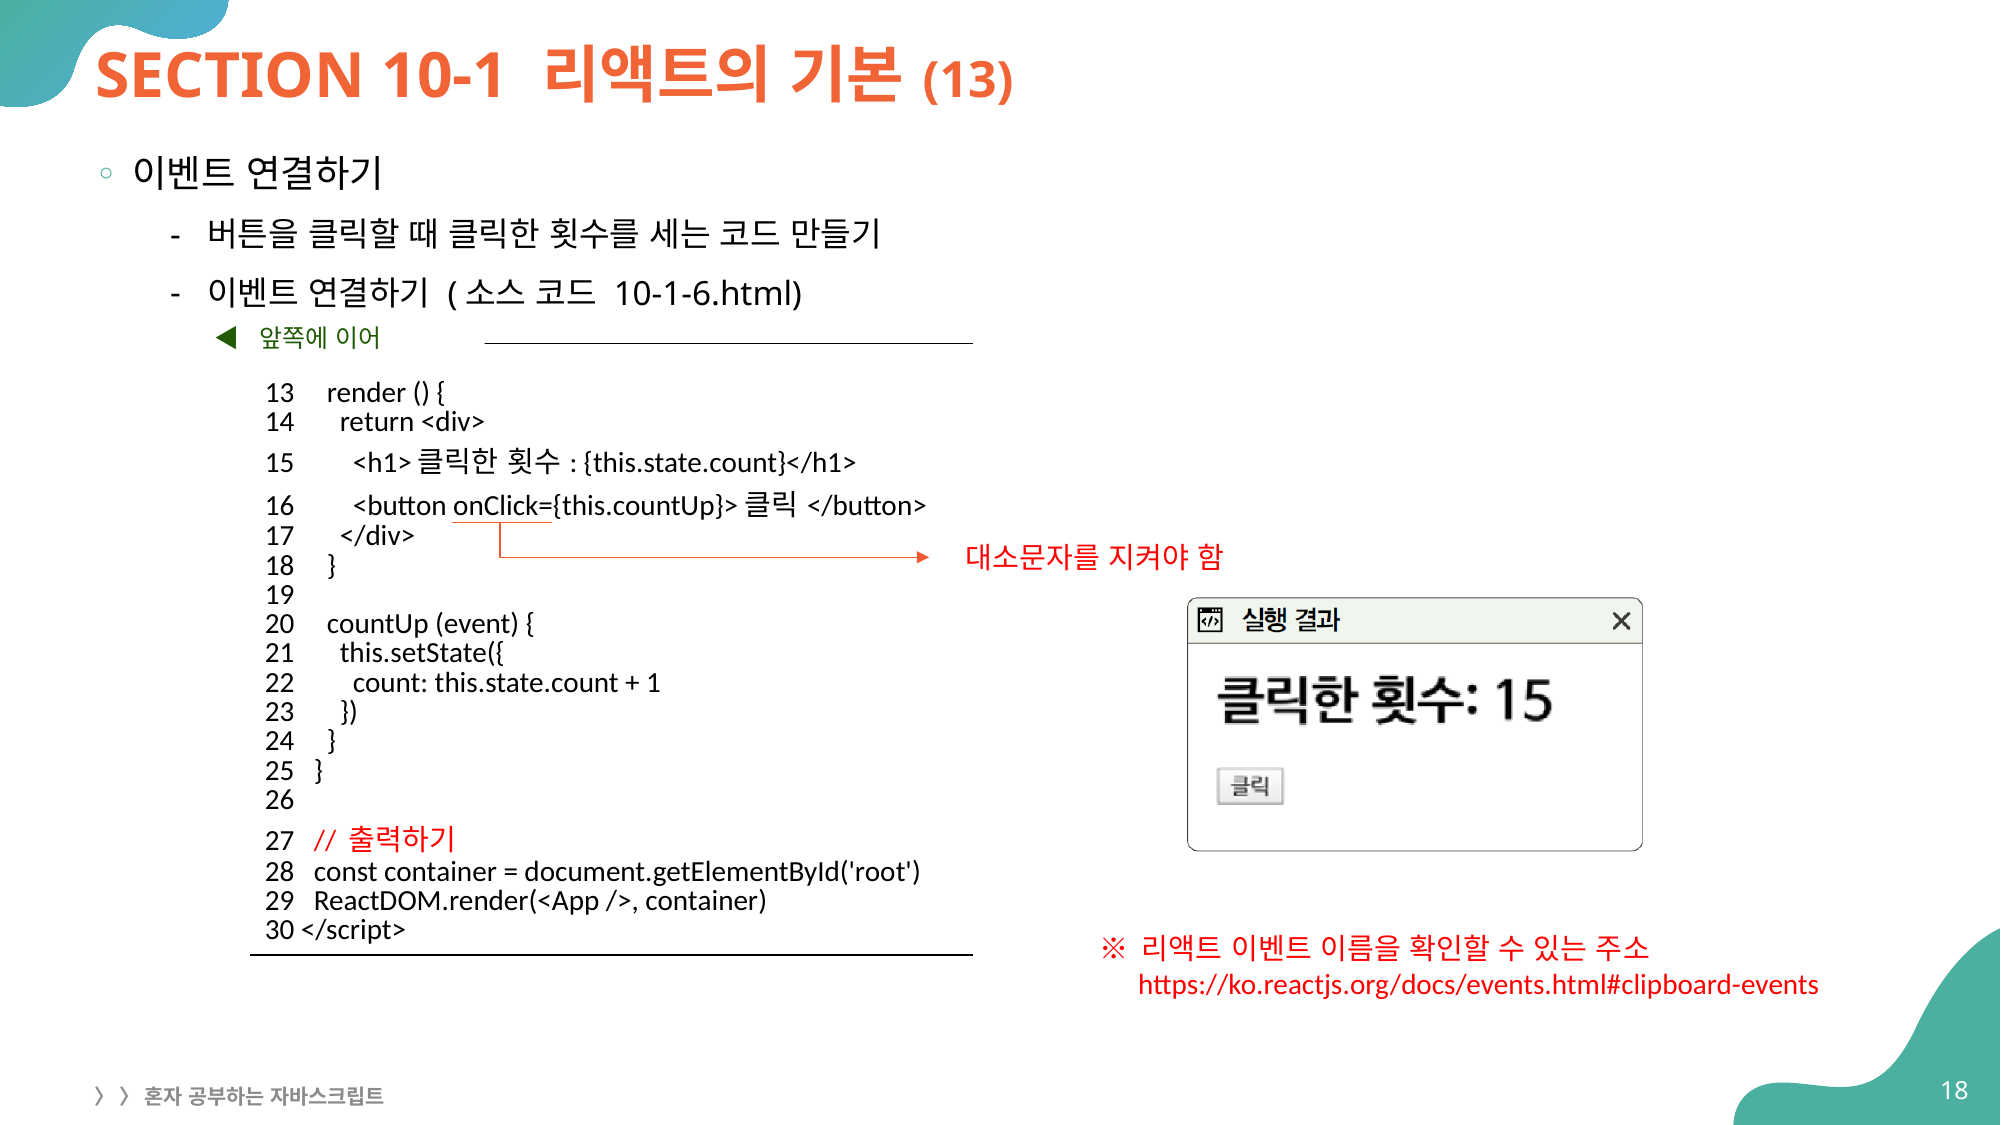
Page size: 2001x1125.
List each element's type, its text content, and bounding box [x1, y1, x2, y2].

picture [1181, 590, 1646, 856]
text_box 대소문자를 지켜야 함 [950, 531, 1336, 582]
text_box [499, 523, 930, 564]
title SECTION 10-1 리액트의 기본(13) [79, 17, 1931, 128]
footer 〉 〉 혼자 공부하는 자바스크립트 [79, 1078, 755, 1114]
text_box ※ 리액트 이벤트 이름을 확인할 수 있는 주소 https://ko.reactjs.org/docs/events.html#clipboard-events [1084, 922, 1853, 1008]
list 이벤트 연결하기 버튼을 클릭할 때 클릭한 횟수를 세는 코드 만들기 이벤트 연결하기 (소스 코드 10-1-6.html) [79, 133, 1931, 1049]
slide_number 18 [1917, 1061, 1984, 1122]
text_box ◀ 앞쪽에 이어 [199, 314, 485, 360]
table_header 13 render () { 14 return <div> 15 <h1>클릭한 횟수: {this.state.count}</h1> 16 <button onClick={this.countUp}>클릭</button> 17 </div> 18 } 19 20 countUp (event) { 21 this.setState({ 22 count: this.state.count + 1 23 }) 24 } 25 } 26 27 // 출력하기 28 const container = document.getElementById('root') 29 ReactDOM.render(<App />, container) 30 </script> [250, 344, 973, 954]
